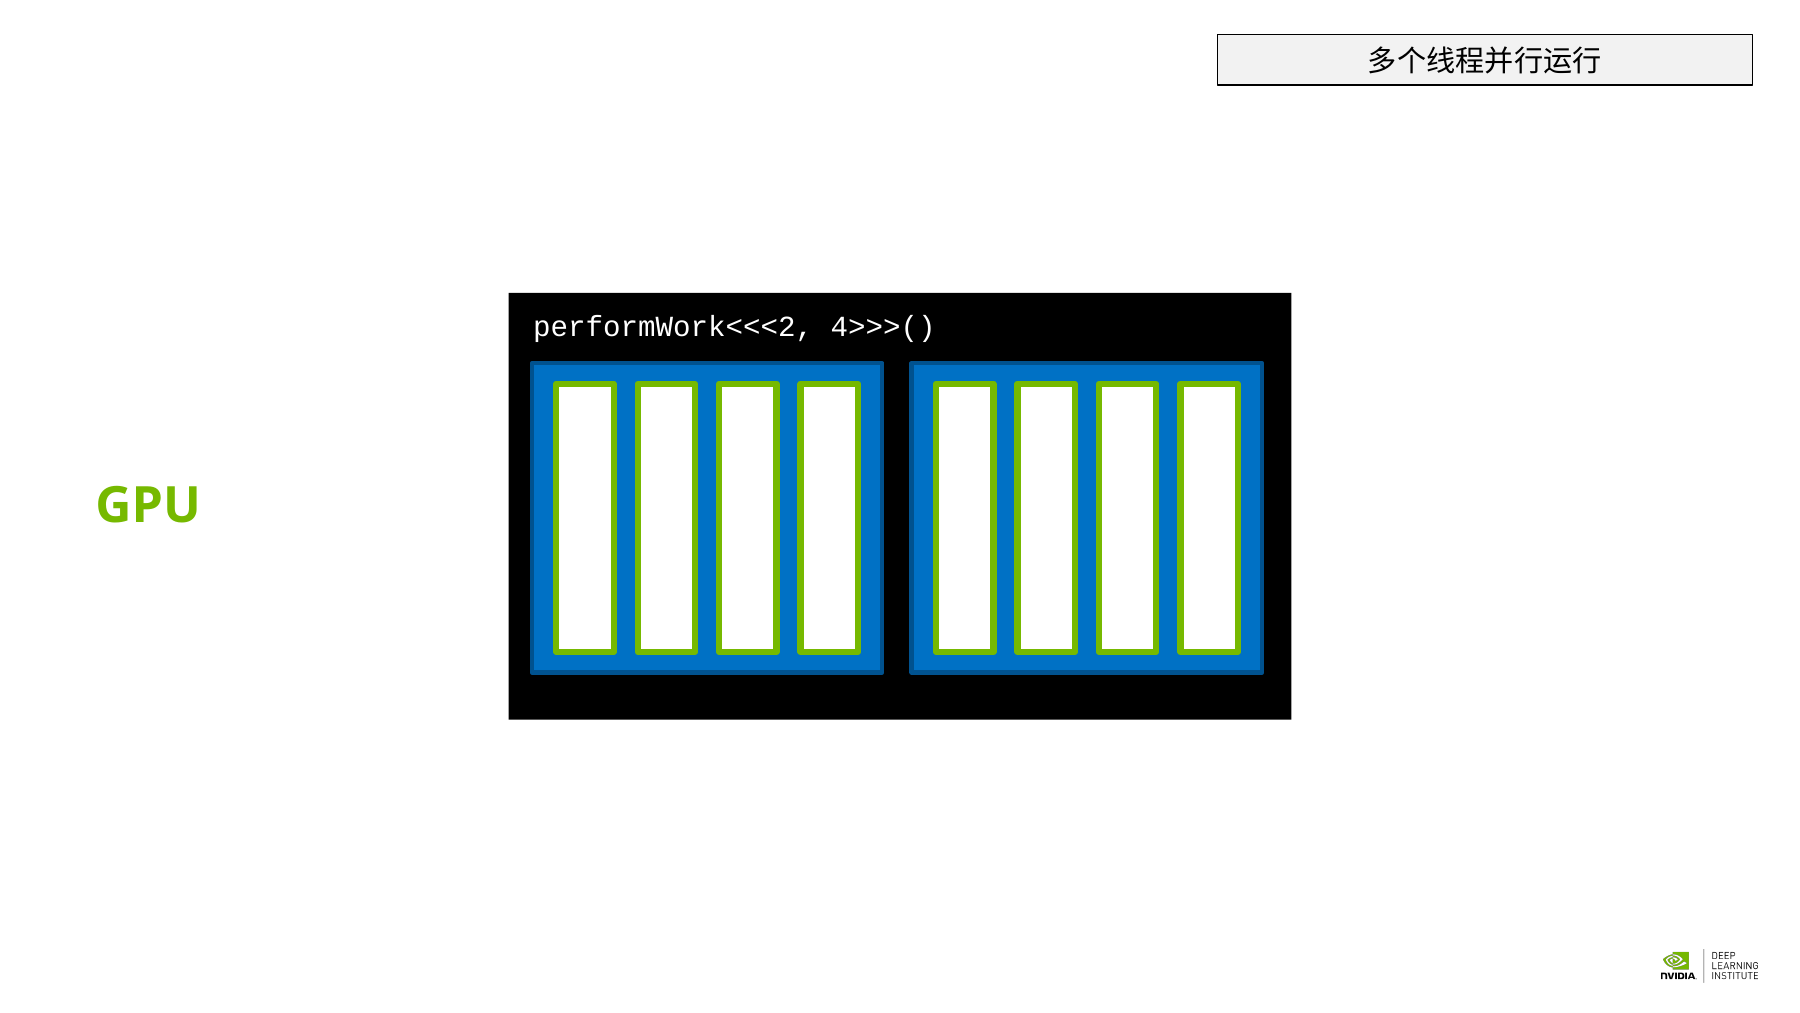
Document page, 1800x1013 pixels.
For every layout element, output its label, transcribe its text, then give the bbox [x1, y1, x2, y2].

picture [1661, 949, 1758, 983]
text_box GPU [80, 471, 227, 542]
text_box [508, 292, 1292, 720]
text_box 多个线程并行运行 [1217, 34, 1753, 86]
